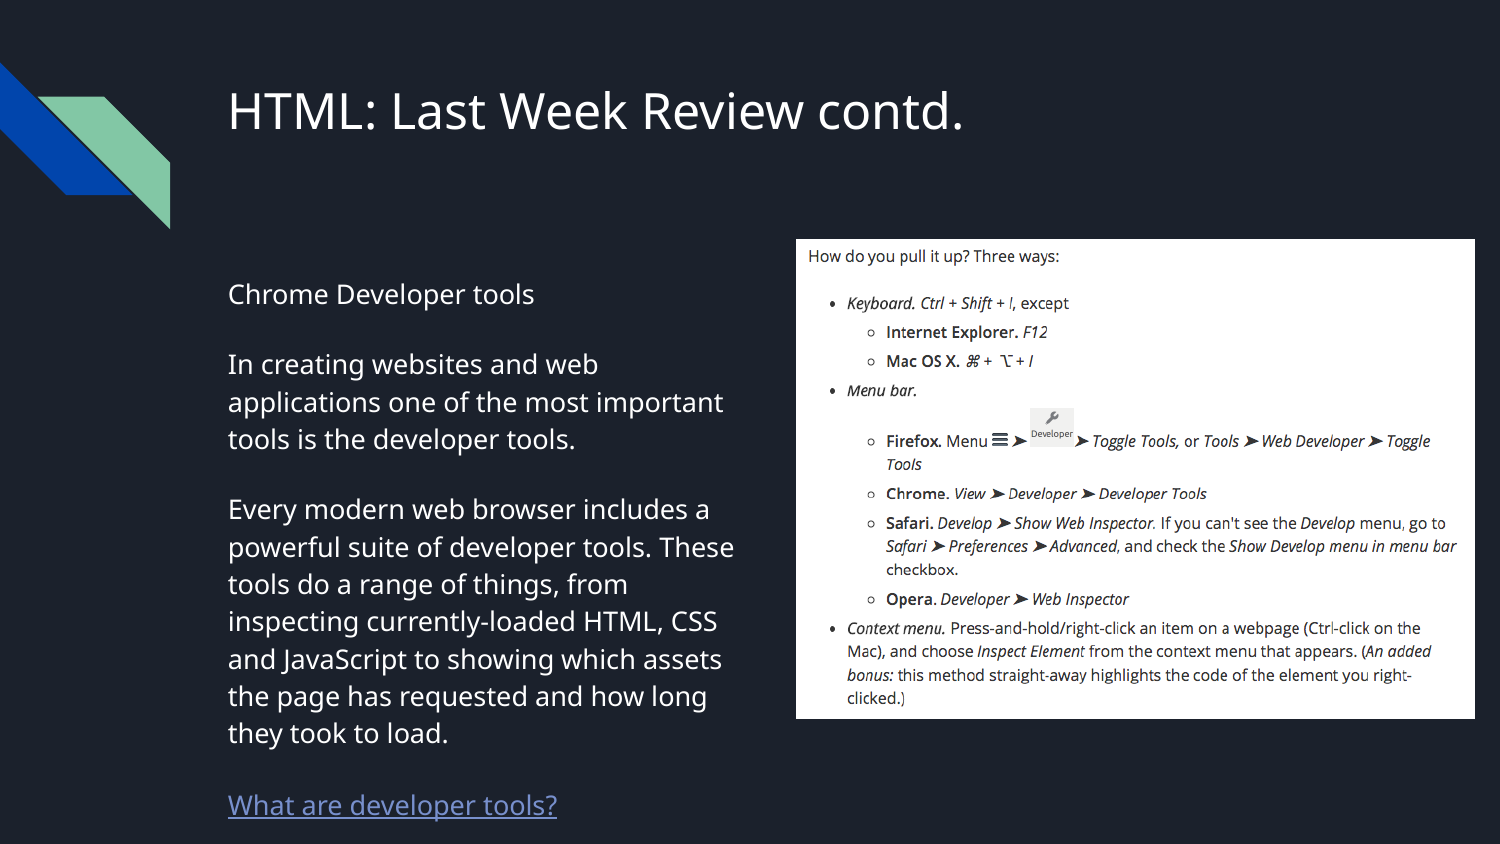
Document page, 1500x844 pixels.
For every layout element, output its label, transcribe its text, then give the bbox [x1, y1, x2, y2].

list Chrome Developer tools In creating websites and web applications one of the most important tools is the developer tools. Every modern web browser includes a powerful suite of developer tools. These tools do a range of things, from inspecting currently-loaded HTML, CSS and JavaScript to showing which assets the page has requested and how long they took to load. What are developer tools? [212, 257, 772, 735]
title HTML: Last Week Review contd. [212, 64, 1368, 215]
picture [795, 239, 1476, 720]
